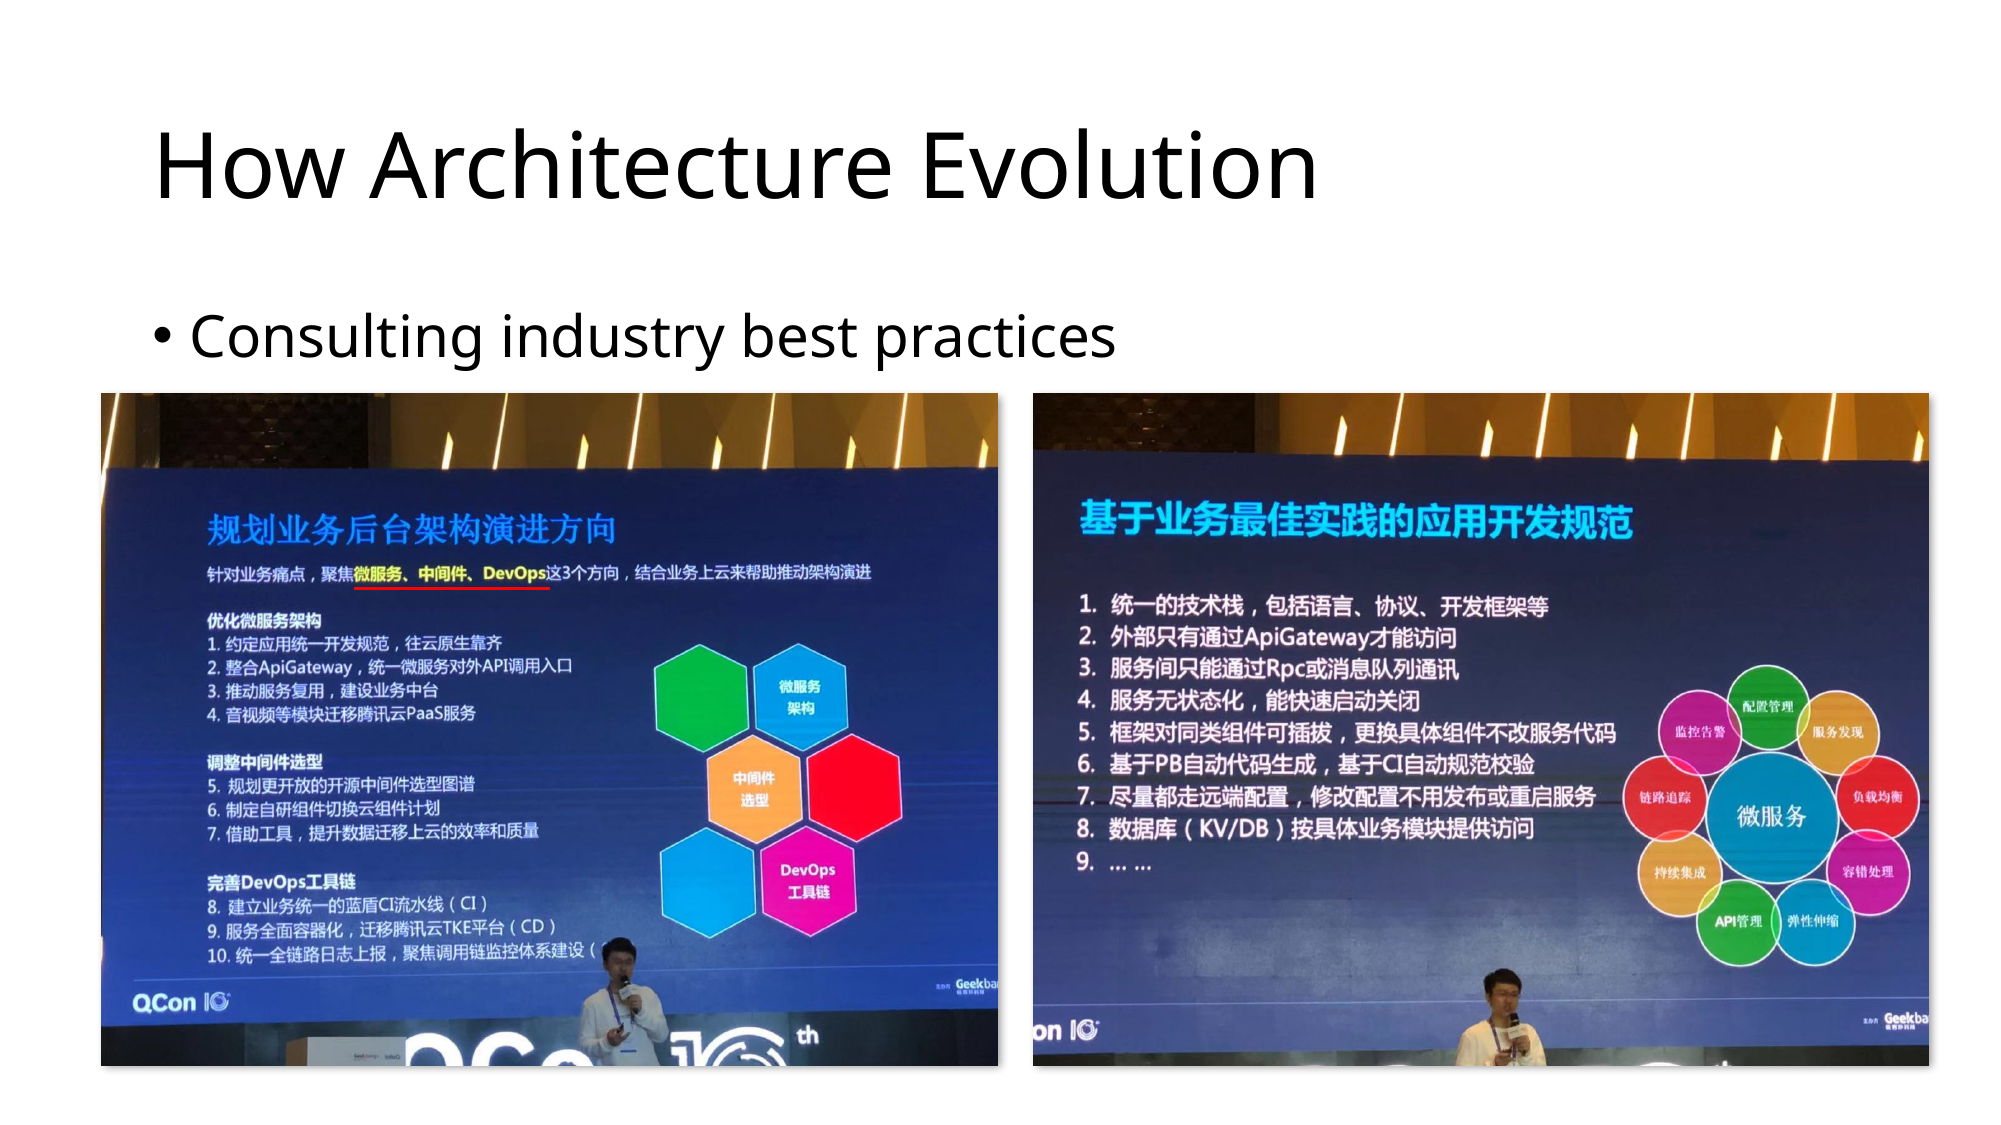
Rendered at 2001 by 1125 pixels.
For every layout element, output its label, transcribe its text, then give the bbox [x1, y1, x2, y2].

picture [101, 393, 998, 1066]
title How Architecture Evolution [137, 59, 1863, 278]
list Consulting industry best practices [137, 299, 1863, 1014]
picture [1033, 393, 1929, 1066]
